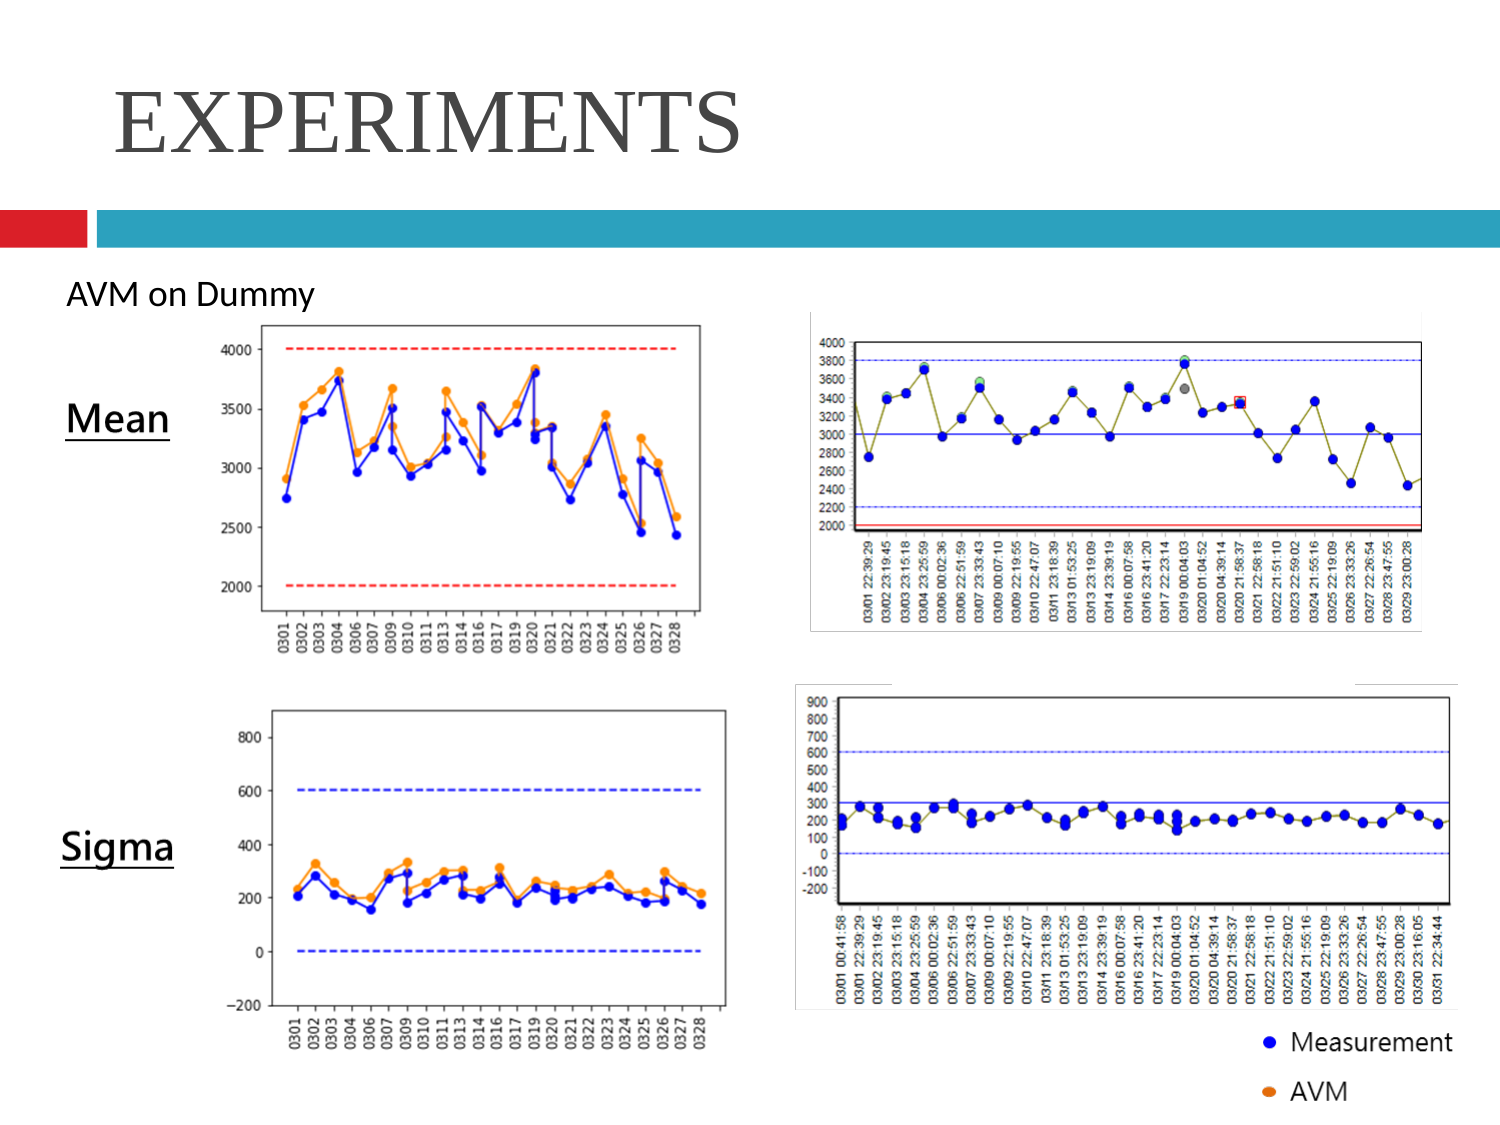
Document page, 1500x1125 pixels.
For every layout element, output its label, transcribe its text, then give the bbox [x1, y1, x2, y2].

text_box AVM on Dummy [51, 261, 331, 310]
picture [37, 306, 1472, 1121]
text_box EXPERIMENTS [111, 58, 984, 171]
